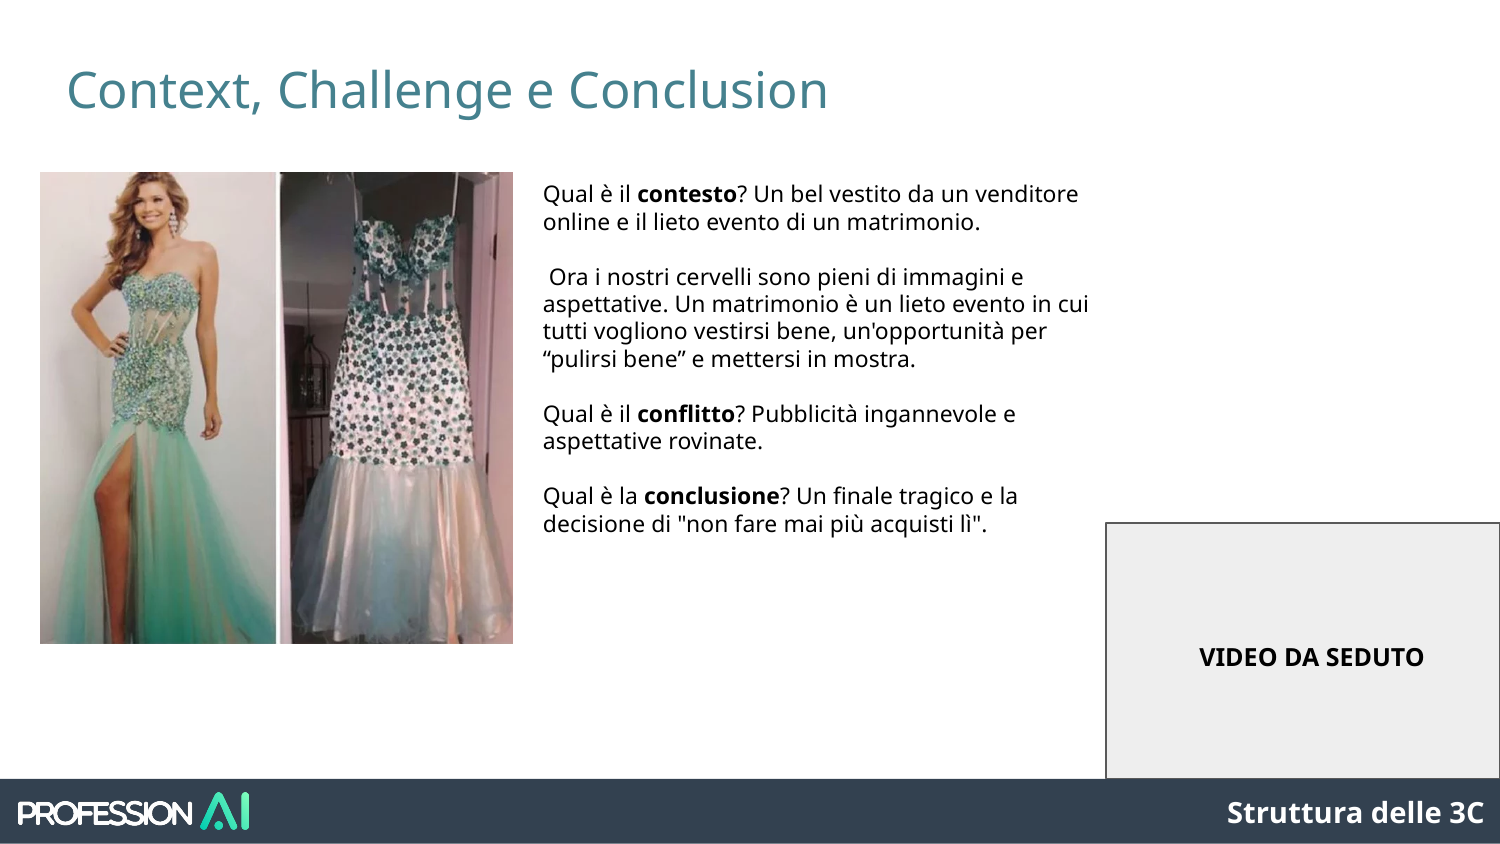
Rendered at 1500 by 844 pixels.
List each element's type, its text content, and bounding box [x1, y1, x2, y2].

text_box [1105, 523, 1500, 779]
text_box [0, 778, 731, 844]
title [40, 129, 1173, 449]
text_box Qual è il contesto? Un bel vestito da un venditore online e il lieto evento di un matrimonio. Ora i nostri cervelli sono pieni di immagini e aspettative. Un matrimonio è un lieto evento in cui tutti vogliono vestirsi bene, un'opportunità per “pulirsi bene” e mettersi in mostra. Qual è il conflitto? Pubblicità ingannevole e aspettative rovinate. Qual è la conclusione? Un finale tragico e la decisione di "non fare mai più acquisti lì". [527, 164, 1133, 697]
title VIDEO DA SEDUTO [1148, 626, 1477, 721]
picture [40, 171, 513, 644]
text_box Struttura delle 3C [731, 778, 1500, 844]
title Context, Challenge e Conclusion [51, 42, 1449, 137]
picture [17, 792, 250, 831]
